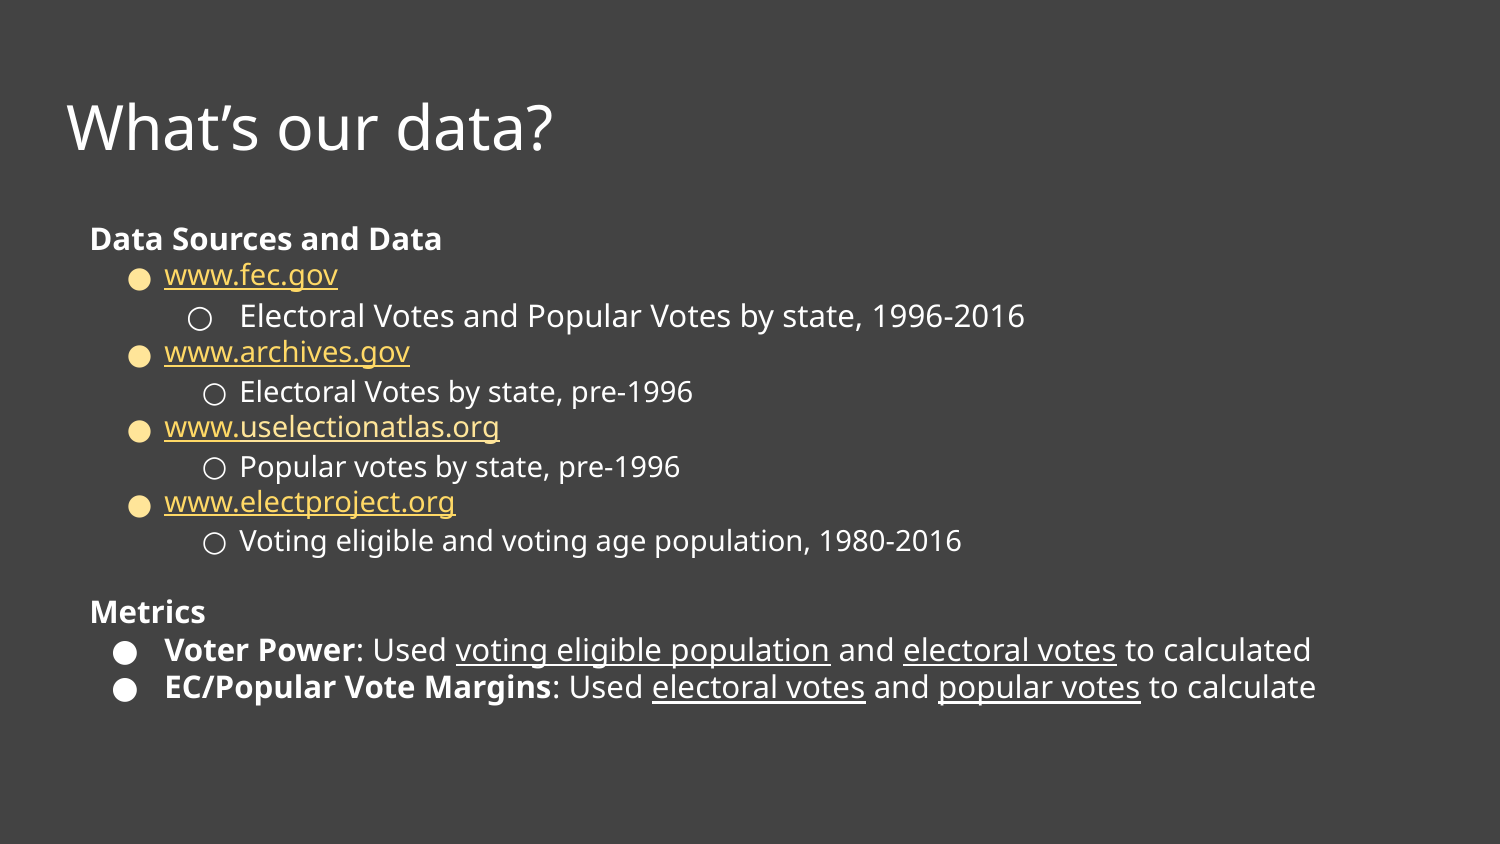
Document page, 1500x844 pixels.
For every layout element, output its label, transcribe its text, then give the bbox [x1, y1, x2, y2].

text_box Data Sources and Data www.fec.gov Electoral Votes and Popular Votes by state, 1996-2016 www.archives.gov Electoral Votes by state, pre-1996 www.uselectionatlas.org Popular votes by state, pre-1996 www.electproject.org Voting eligible and voting age population, 1980-2016 Metrics Voter Power: Used voting eligible population and electoral votes to calculated EC/Popular Vote Margins: Used electoral votes and popular votes to calculate [74, 203, 1371, 754]
title What’s our data? [51, 72, 1449, 167]
